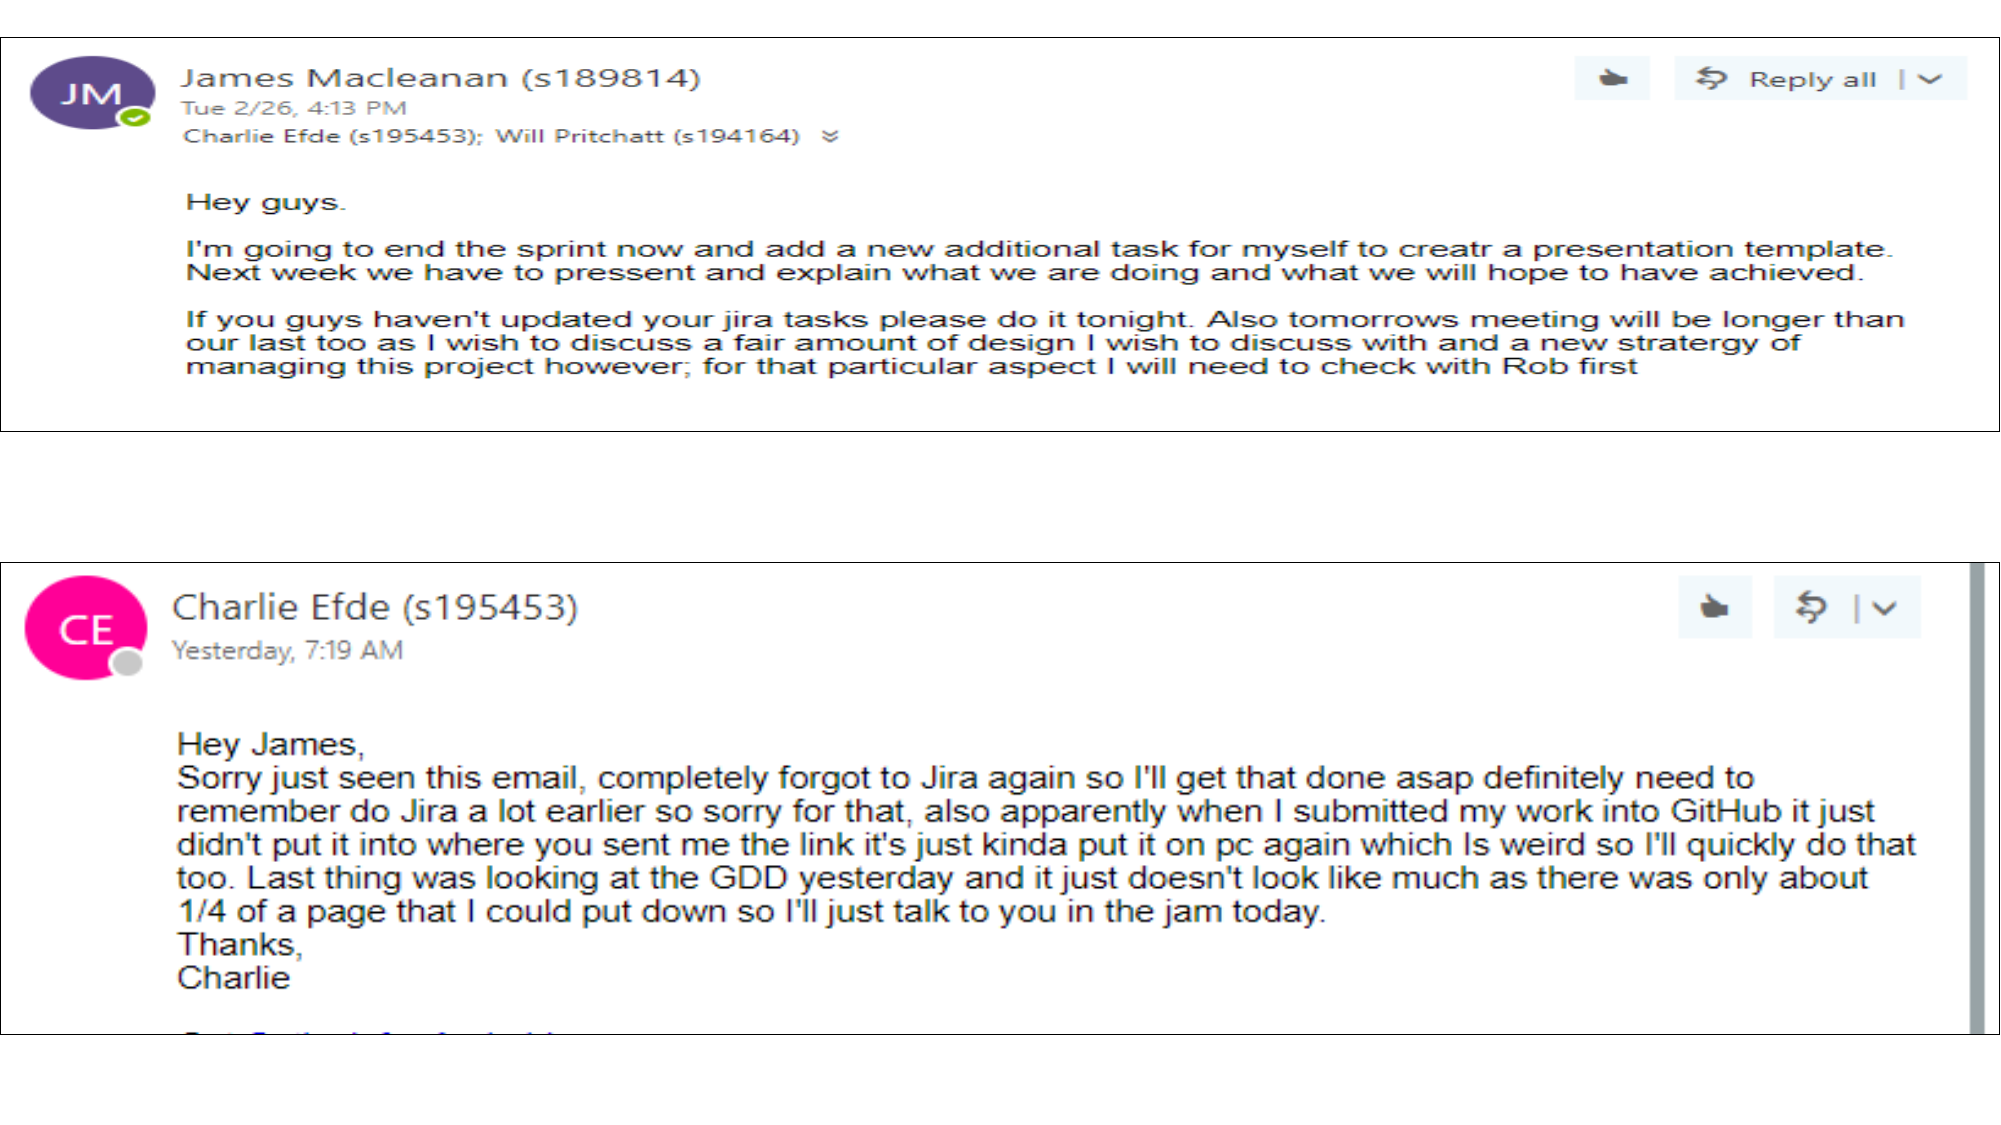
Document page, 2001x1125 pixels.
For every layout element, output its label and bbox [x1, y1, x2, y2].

picture [0, 562, 2000, 1035]
picture [0, 37, 2000, 432]
